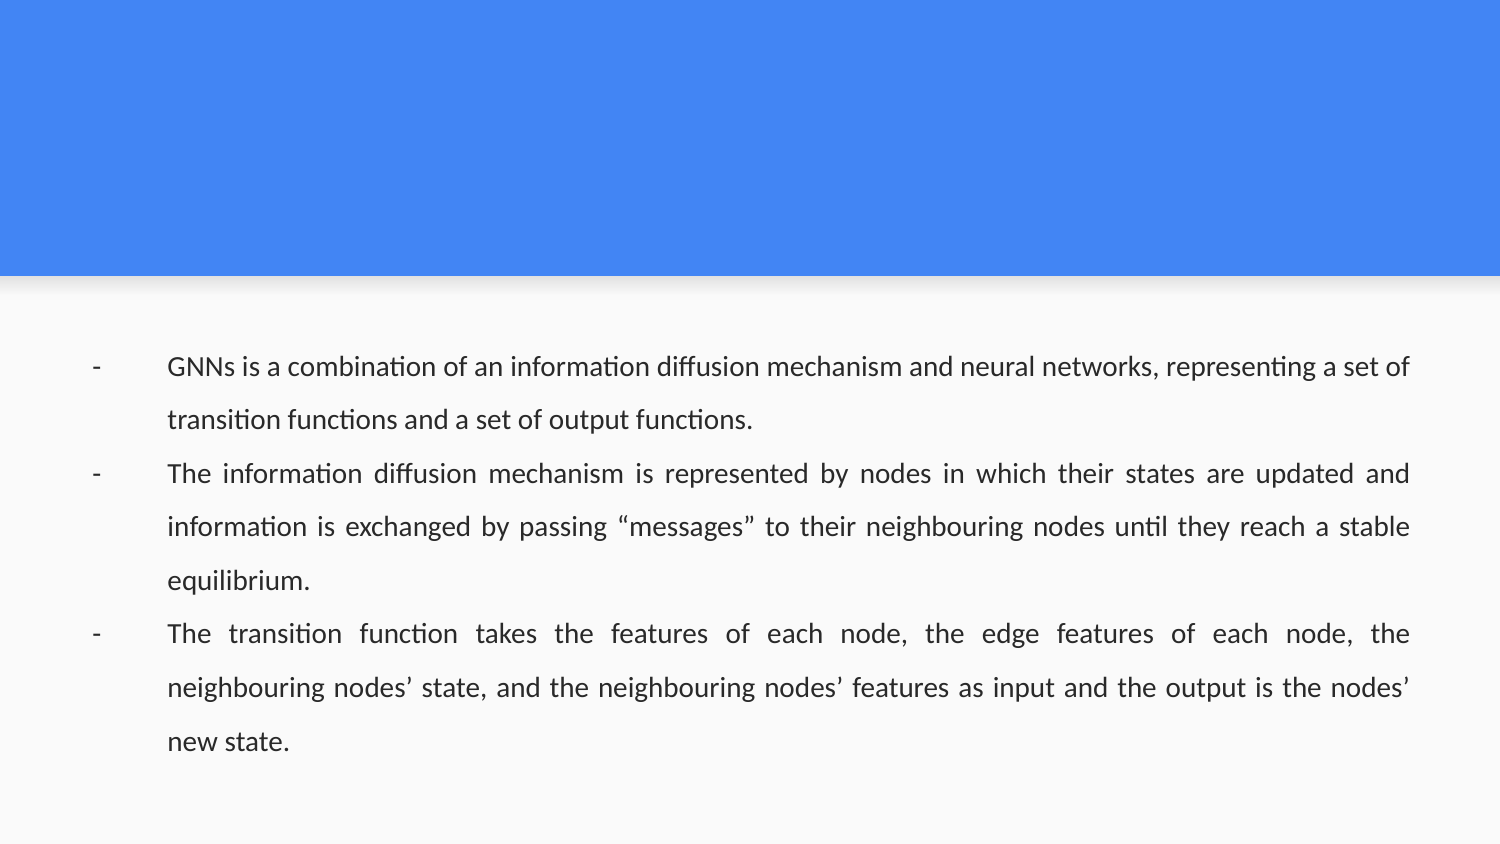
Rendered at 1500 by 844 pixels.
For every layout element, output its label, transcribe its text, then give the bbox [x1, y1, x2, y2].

list GNNs is a combination of an information diffusion mechanism and neural networks, representing a set of transition functions and a set of output functions. The information diffusion mechanism is represented by nodes in which their states are updated and information is exchanged by passing “messages” to their neighbouring nodes until they reach a stable equilibrium. The transition function takes the features of each node, the edge features of each node, the neighbouring nodes’ state, and the neighbouring nodes’ features as input and the output is the nodes’ new state. [77, 314, 1427, 787]
